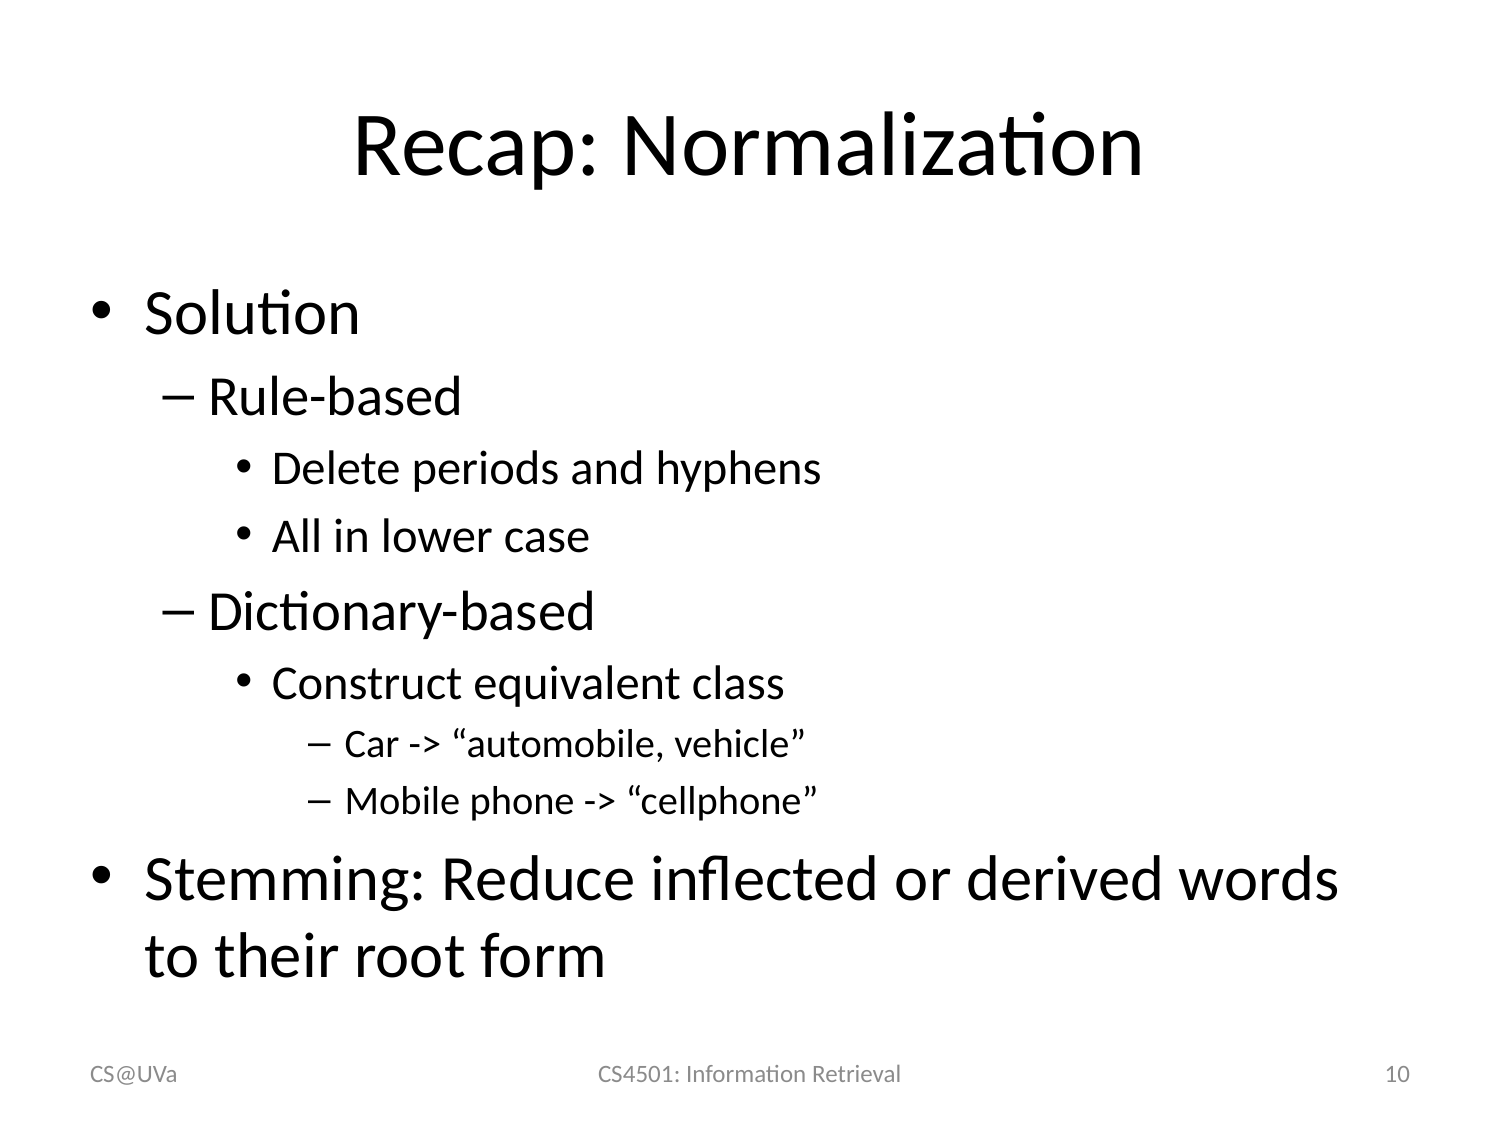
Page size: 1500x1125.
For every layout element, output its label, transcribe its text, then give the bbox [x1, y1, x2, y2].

title Recap: Normalization [75, 45, 1425, 233]
slide_number 10 [1074, 1042, 1425, 1103]
footer CS4501: Information Retrieval [512, 1042, 988, 1103]
slide_number CS@UVa [75, 1042, 425, 1103]
list Solution Rule-based Delete periods and hyphens All in lower case Dictionary-based Construct equivalent class Car -> “automobile, vehicle” Mobile phone -> “cellphone” Stemming: Reduce inflected or derived words to their root form [75, 262, 1425, 1005]
